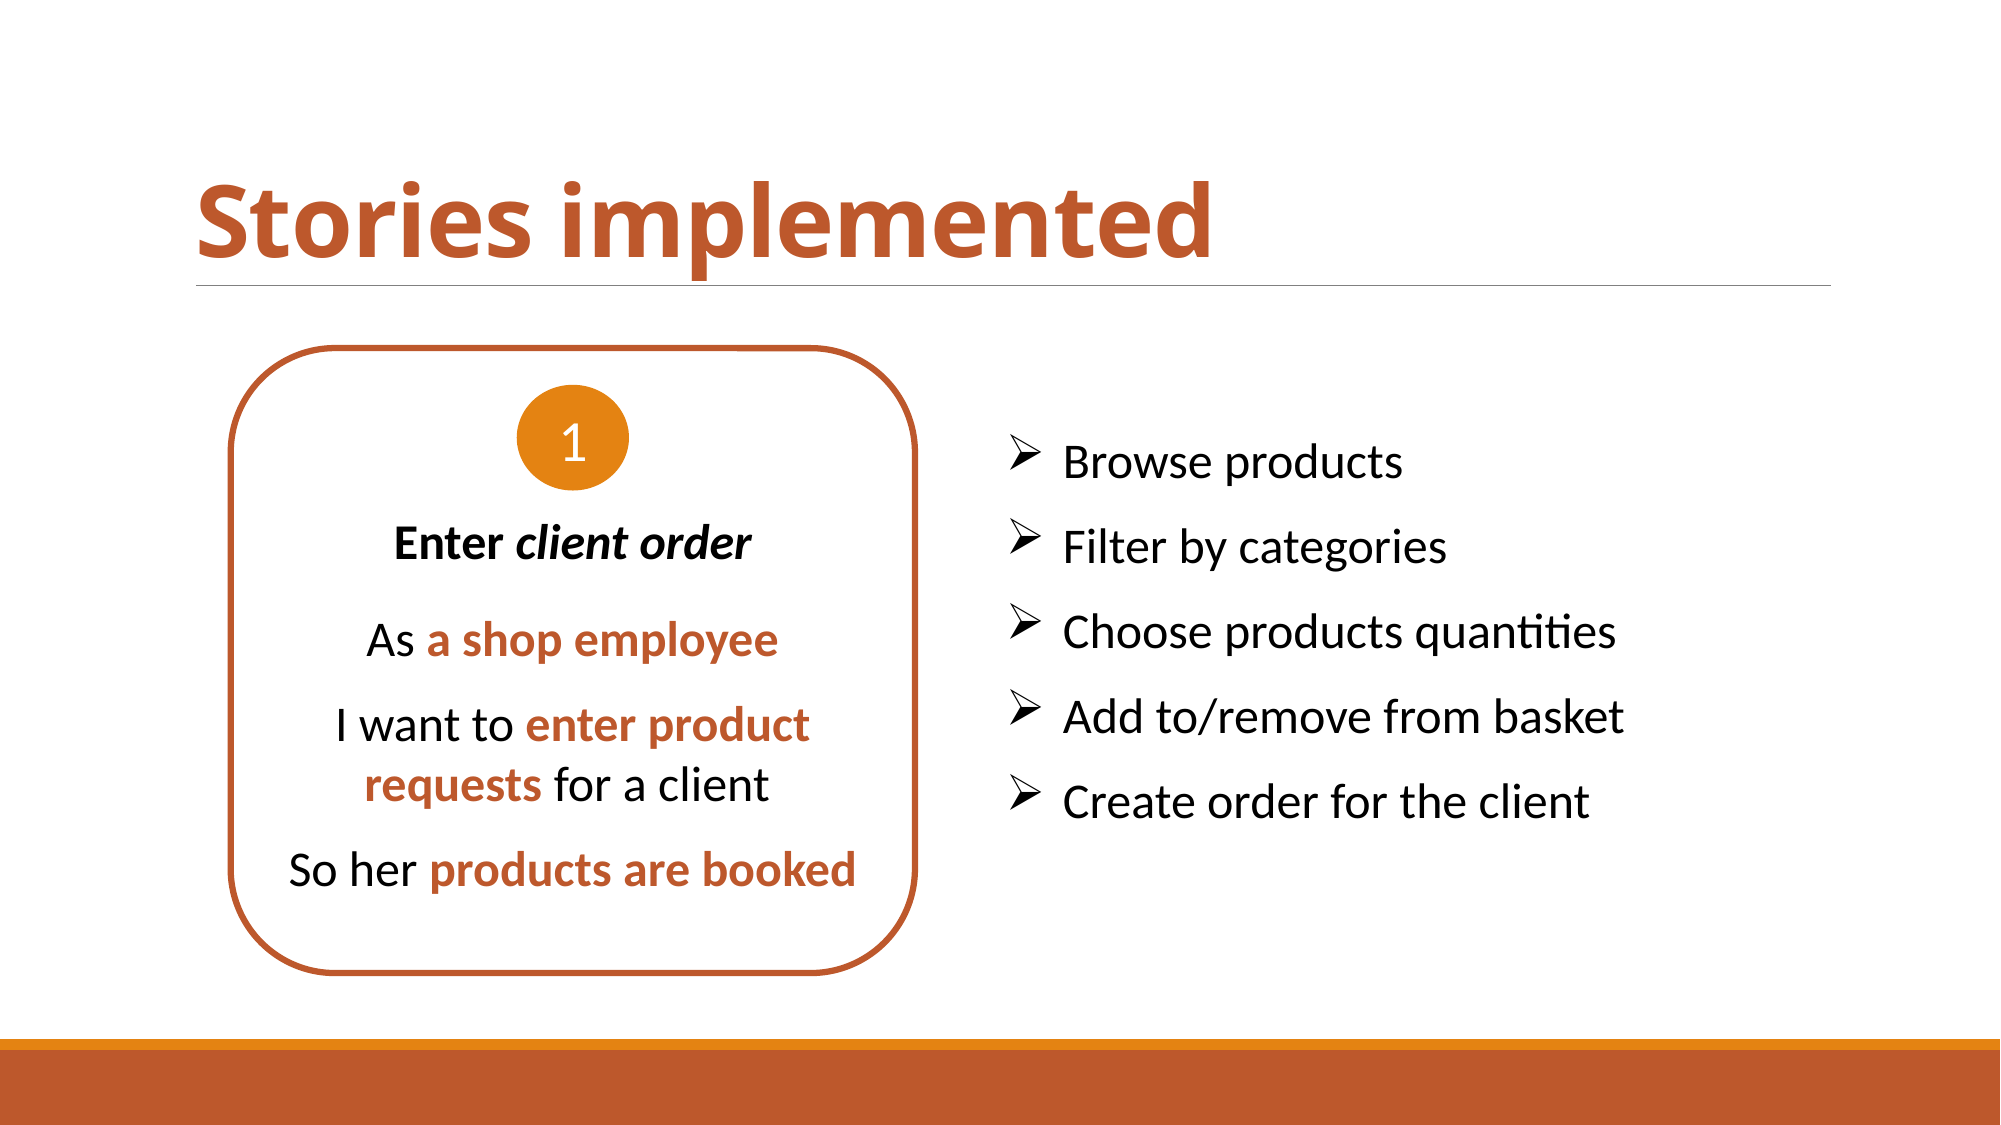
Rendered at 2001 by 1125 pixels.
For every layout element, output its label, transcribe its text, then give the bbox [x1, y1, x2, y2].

text_box Enter client order As a shop employee I want to enter product requests for a client So her products are booked [229, 346, 917, 975]
text_box Browse products Filter by categories Choose products quantities Add to/remove from basket Create order for the client [991, 420, 1814, 836]
text_box 1 [516, 384, 629, 491]
title Stories implemented [180, 47, 1830, 285]
